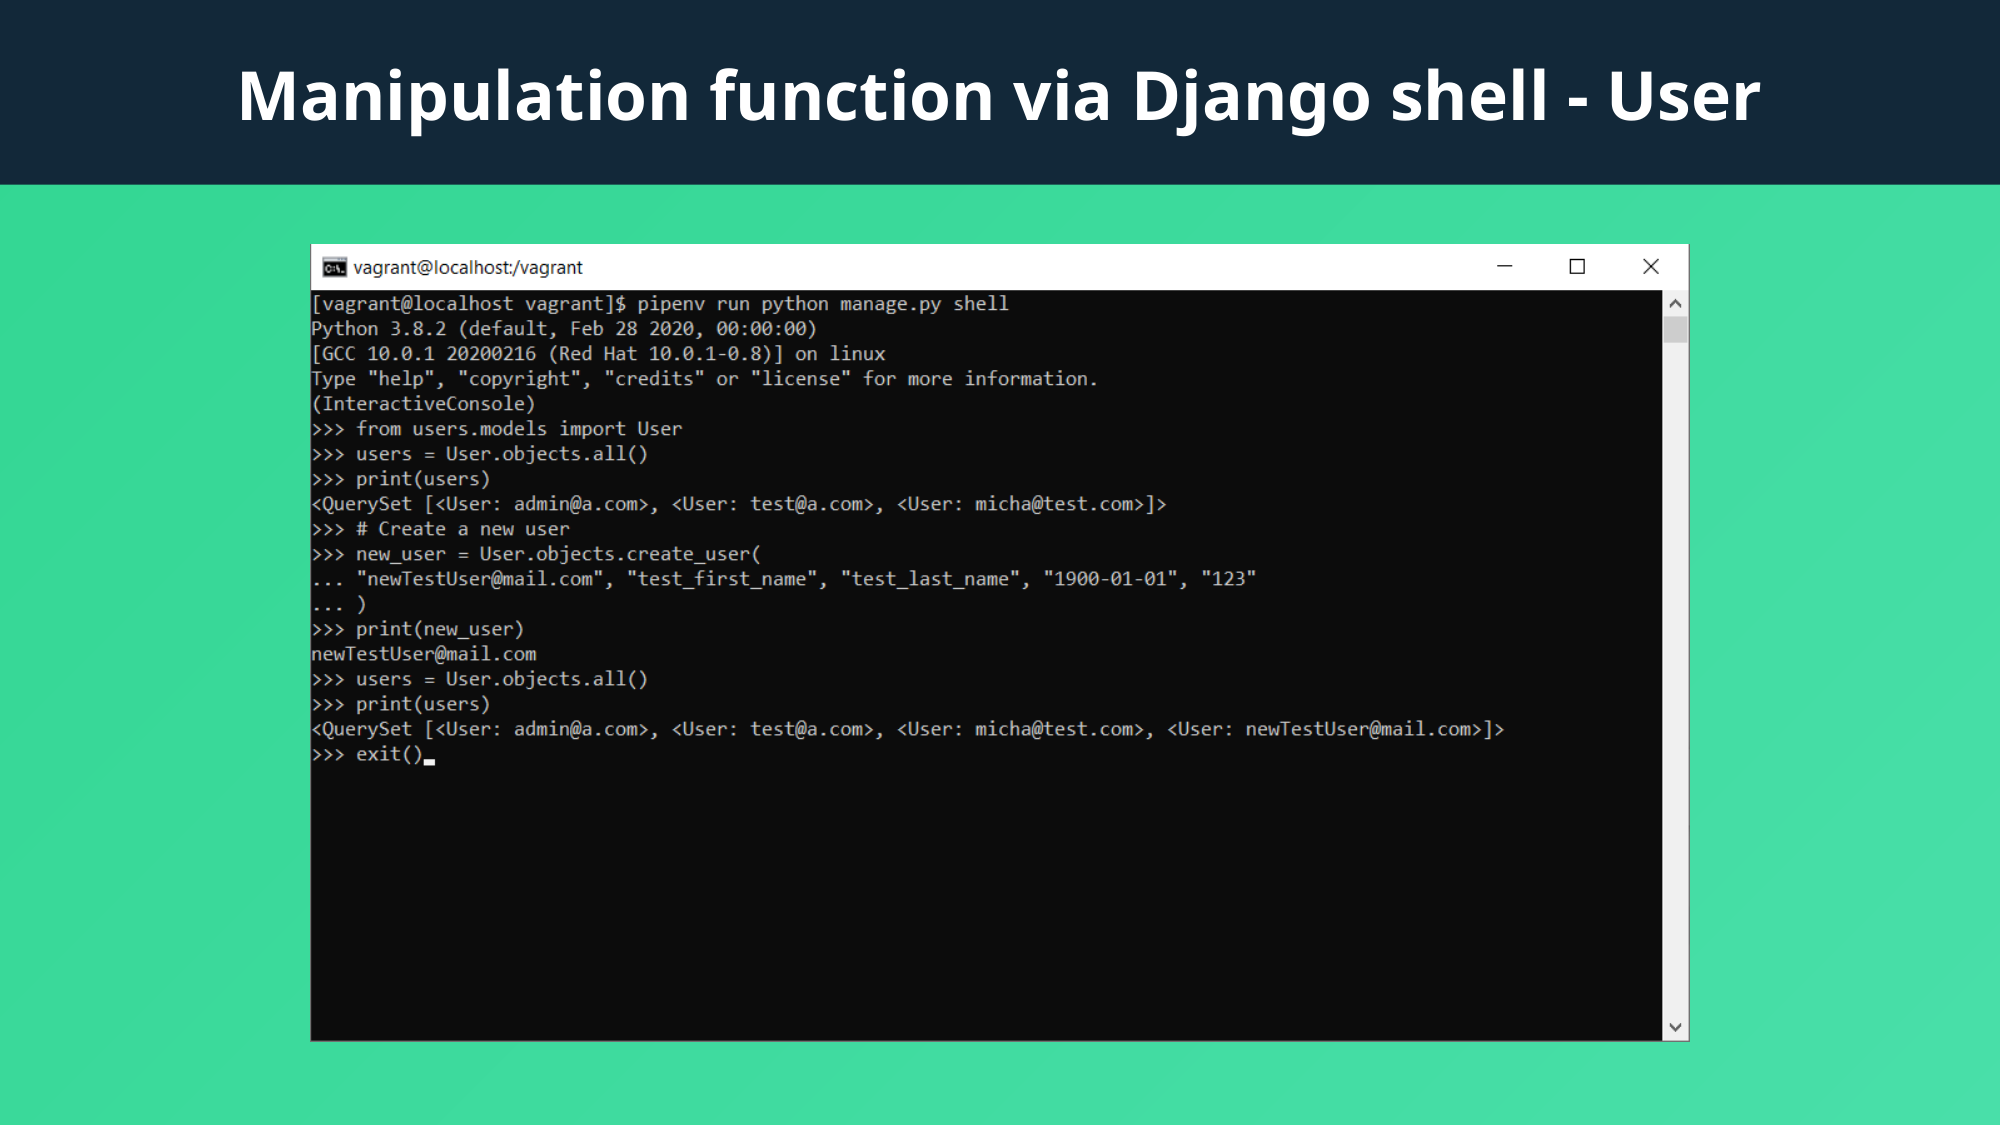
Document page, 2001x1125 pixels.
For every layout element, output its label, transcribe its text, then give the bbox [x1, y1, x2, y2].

title Manipulation function via Django shell - User [137, 35, 1863, 161]
text_box [0, 0, 2000, 186]
picture [310, 243, 1690, 1042]
